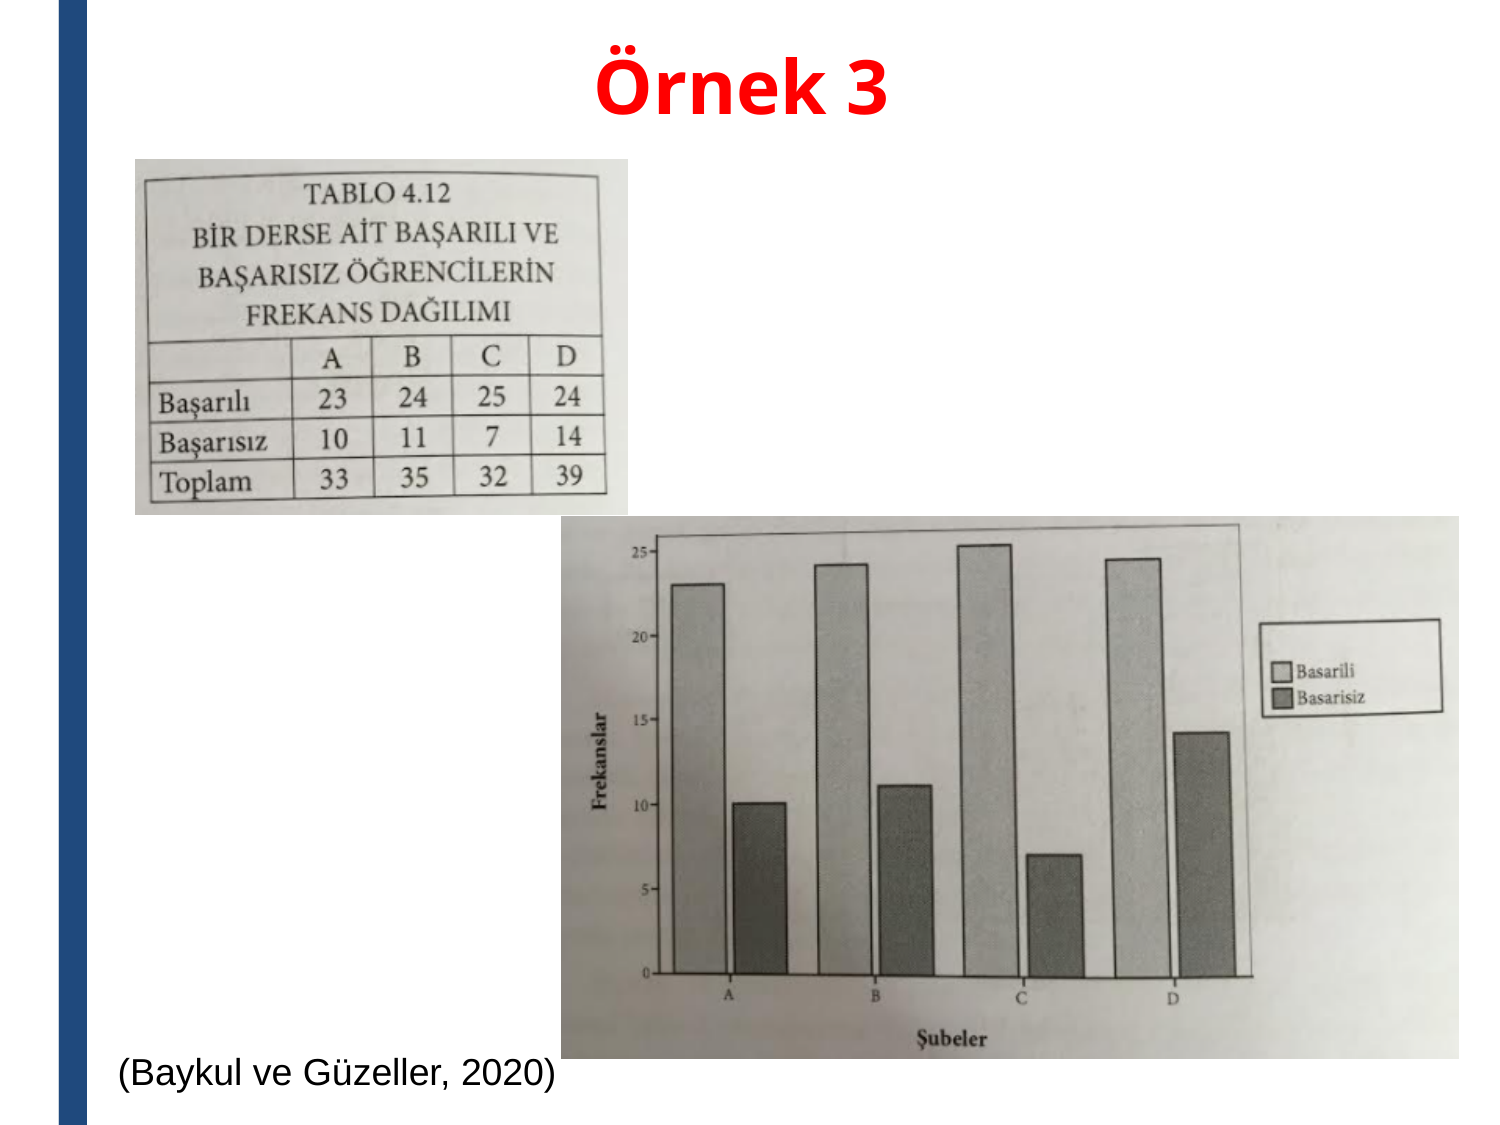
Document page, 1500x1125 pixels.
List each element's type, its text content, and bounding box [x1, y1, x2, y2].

text_box (Baykul ve Güzeller, 2020) [102, 1040, 572, 1101]
text_box Örnek 3 [100, 42, 1403, 162]
picture [561, 516, 1459, 1059]
picture [135, 159, 628, 515]
